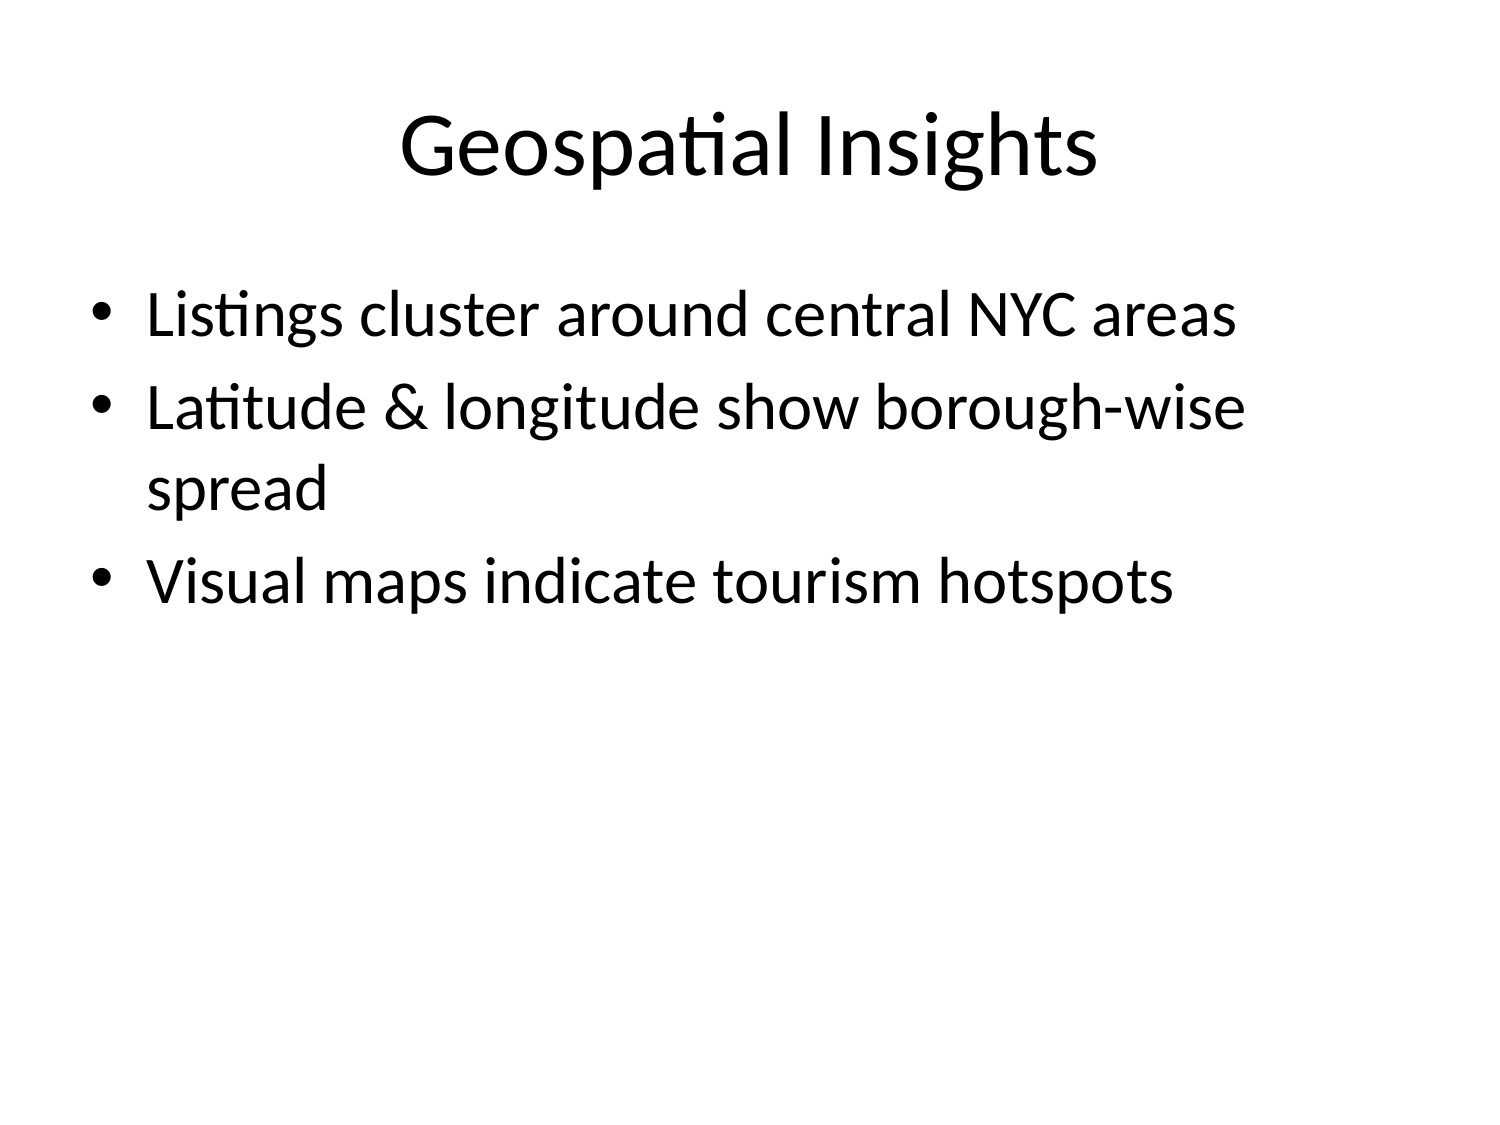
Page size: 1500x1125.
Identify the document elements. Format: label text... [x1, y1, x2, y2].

title Geospatial Insights [75, 45, 1425, 233]
list Listings cluster around central NYC areas Latitude & longitude show borough-wise spread Visual maps indicate tourism hotspots [75, 262, 1425, 1005]
